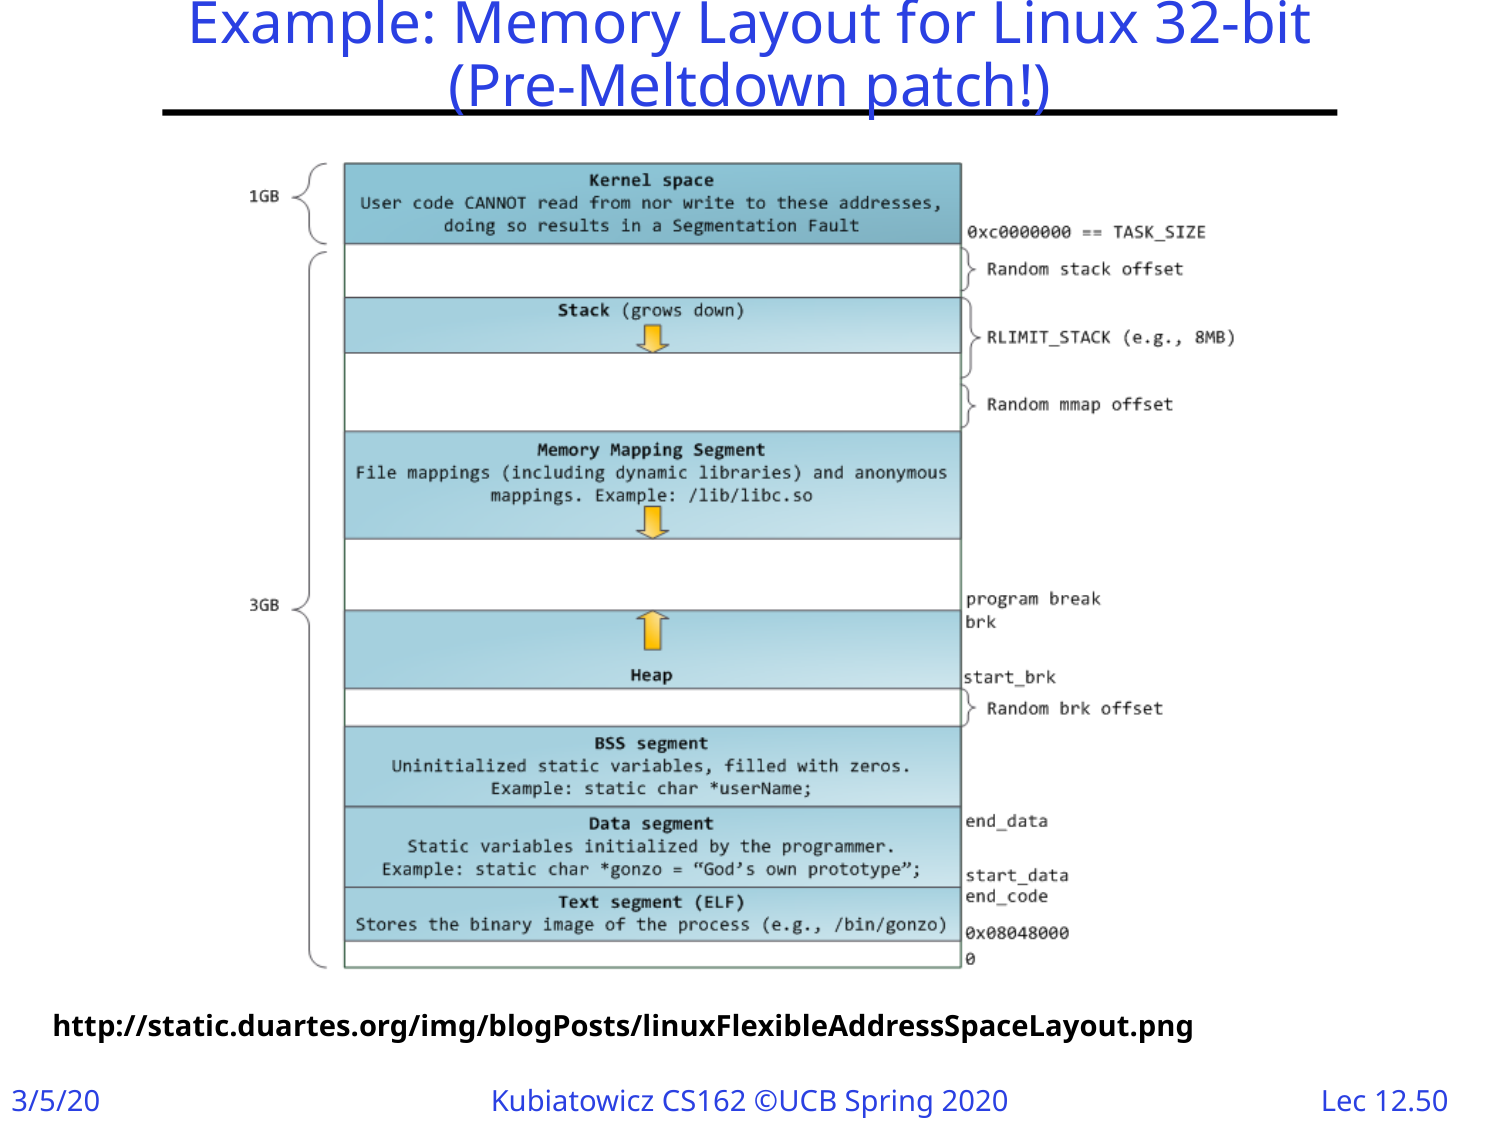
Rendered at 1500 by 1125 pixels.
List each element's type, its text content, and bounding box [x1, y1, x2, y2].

title Example: Memory Layout for Linux 32-bit (Pre-Meltdown patch!) [0, 12, 1500, 100]
text_box http://static.duartes.org/img/blogPosts/linuxFlexibleAddressSpaceLayout.png [37, 999, 1375, 1050]
picture [249, 162, 1238, 972]
